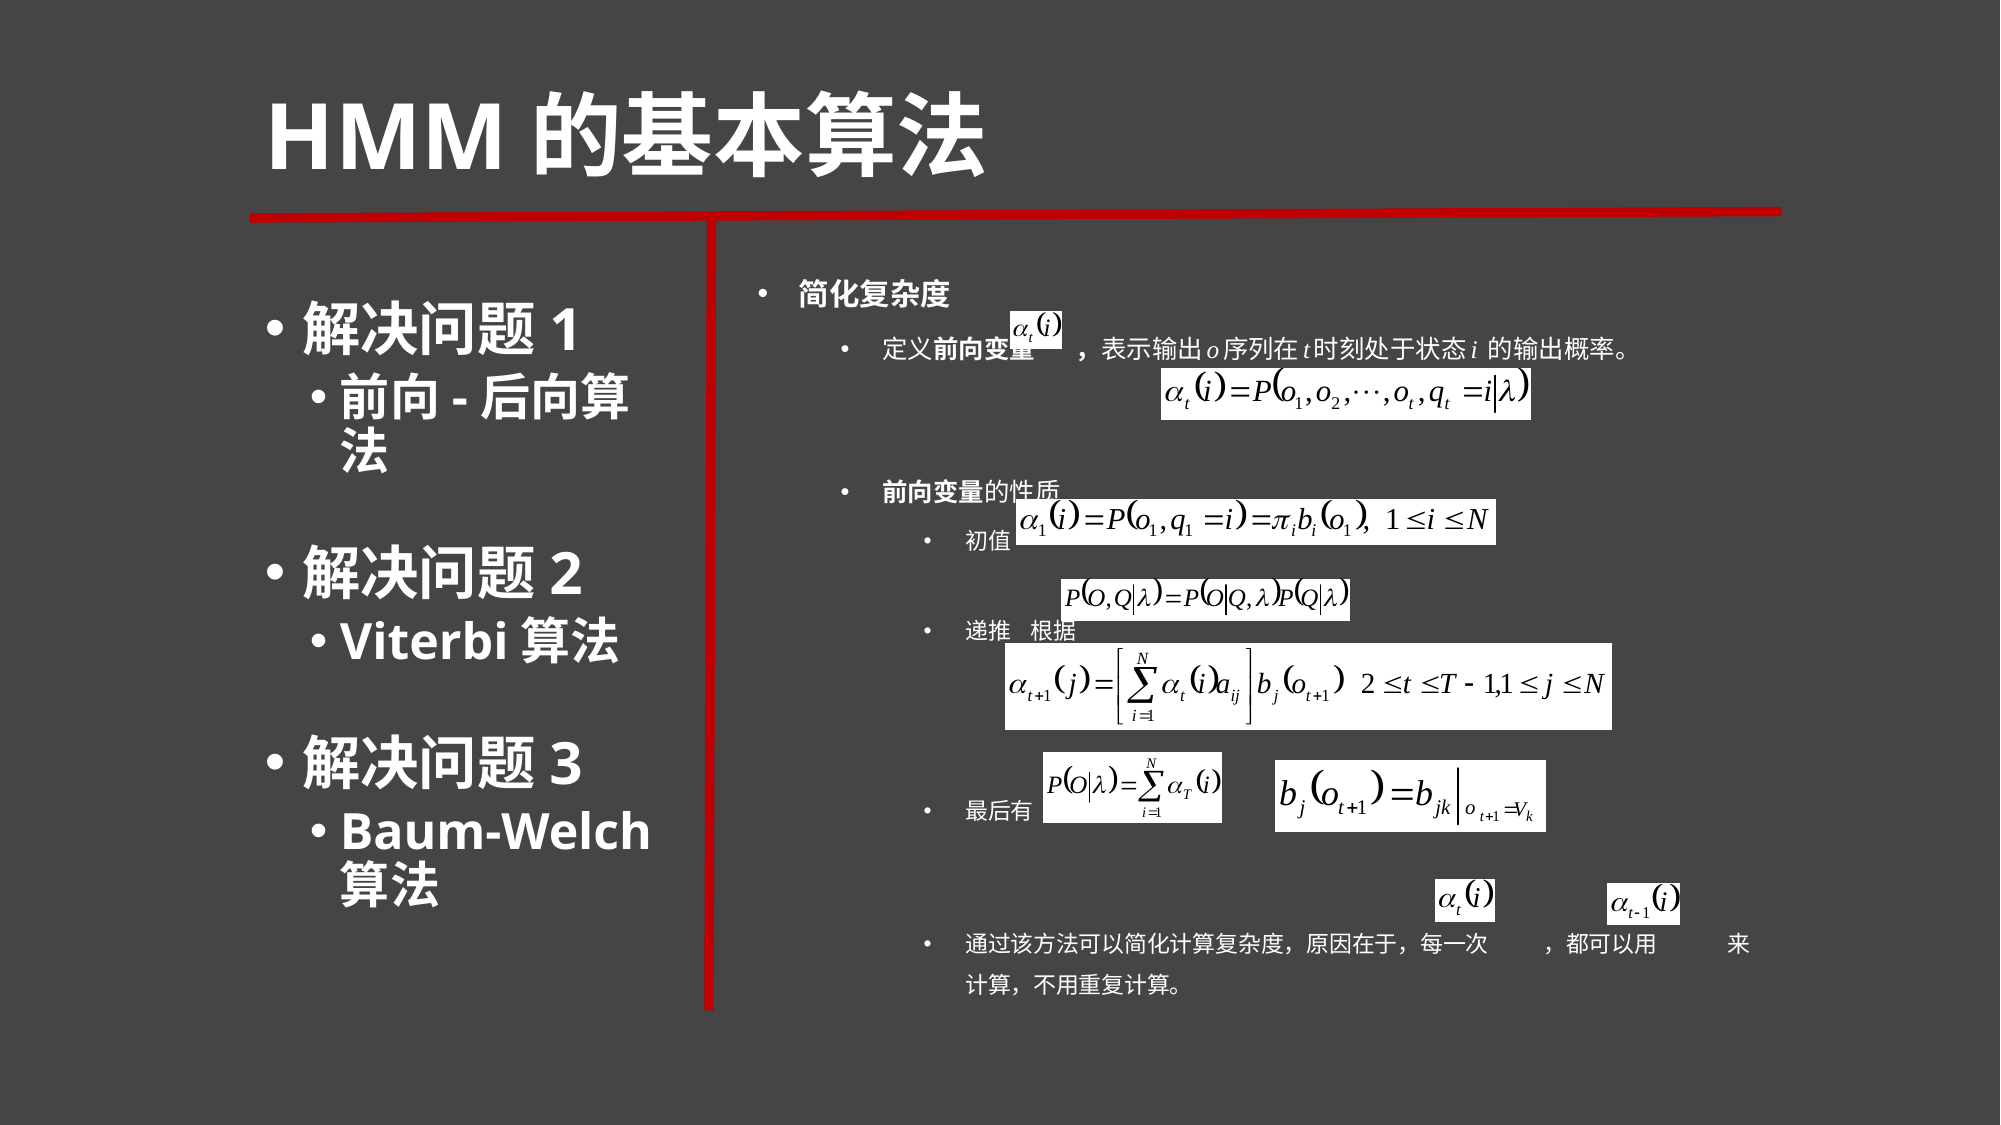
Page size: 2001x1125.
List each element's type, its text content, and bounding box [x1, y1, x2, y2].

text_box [1004, 311, 1681, 926]
list 简化复杂度 定义前向变量 ，表示输出o序列在t时刻处于状态i 的输出概率。 前向变量的性质 初值 递推 根据 最后有 通过该方法可以简化计算复杂度，原因在于，每一次 ，都可以用 来计算，不用重复计算。 [742, 249, 1782, 1011]
list 解决问题1 前向-后向算法 解决问题2 Viterbi算法 解决问题3 Baum-Welch算法 [249, 249, 678, 1011]
title HMM的基本算法 [249, 30, 1782, 249]
